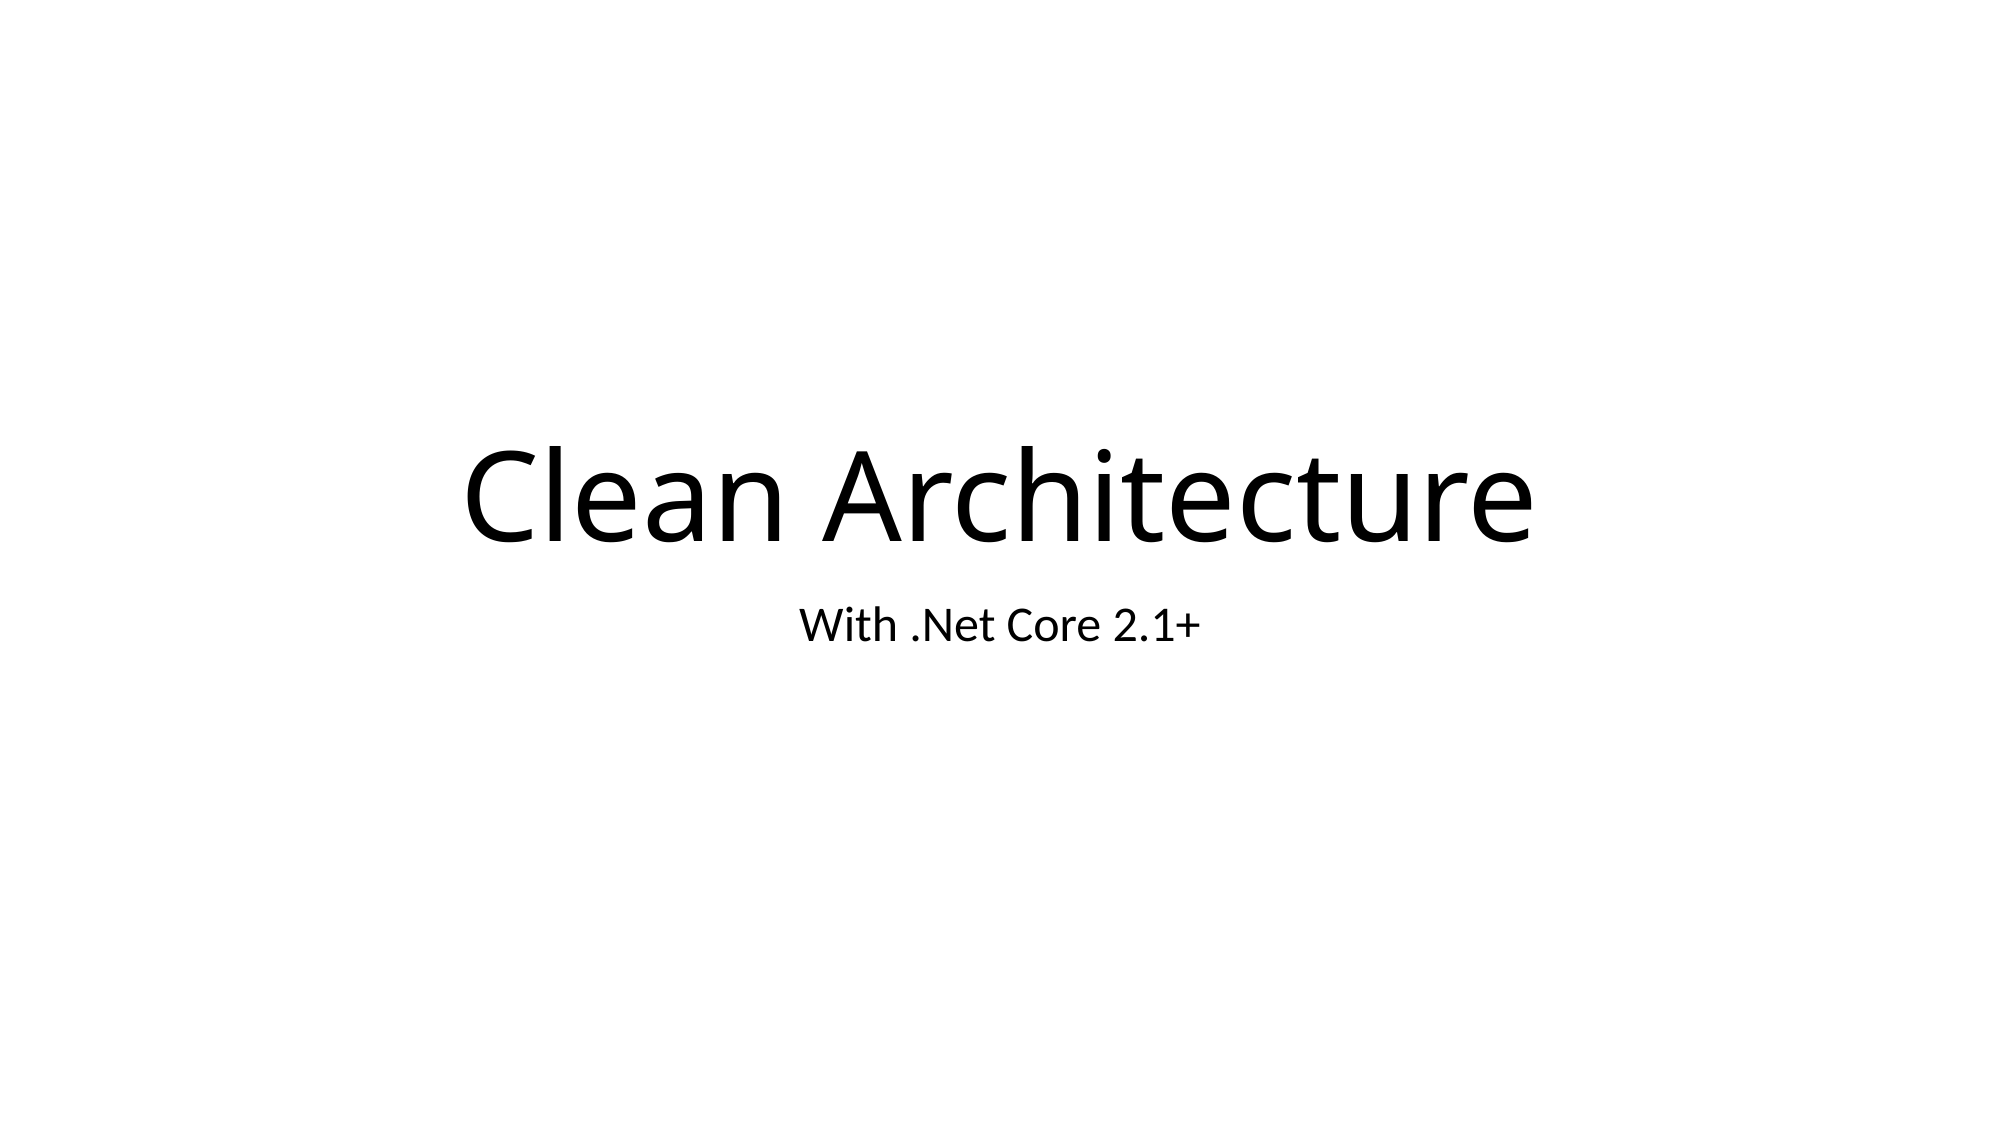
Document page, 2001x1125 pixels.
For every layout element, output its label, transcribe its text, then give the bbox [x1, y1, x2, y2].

subtitle With .Net Core 2.1+ [249, 590, 1750, 863]
title Clean Architecture [249, 184, 1750, 576]
